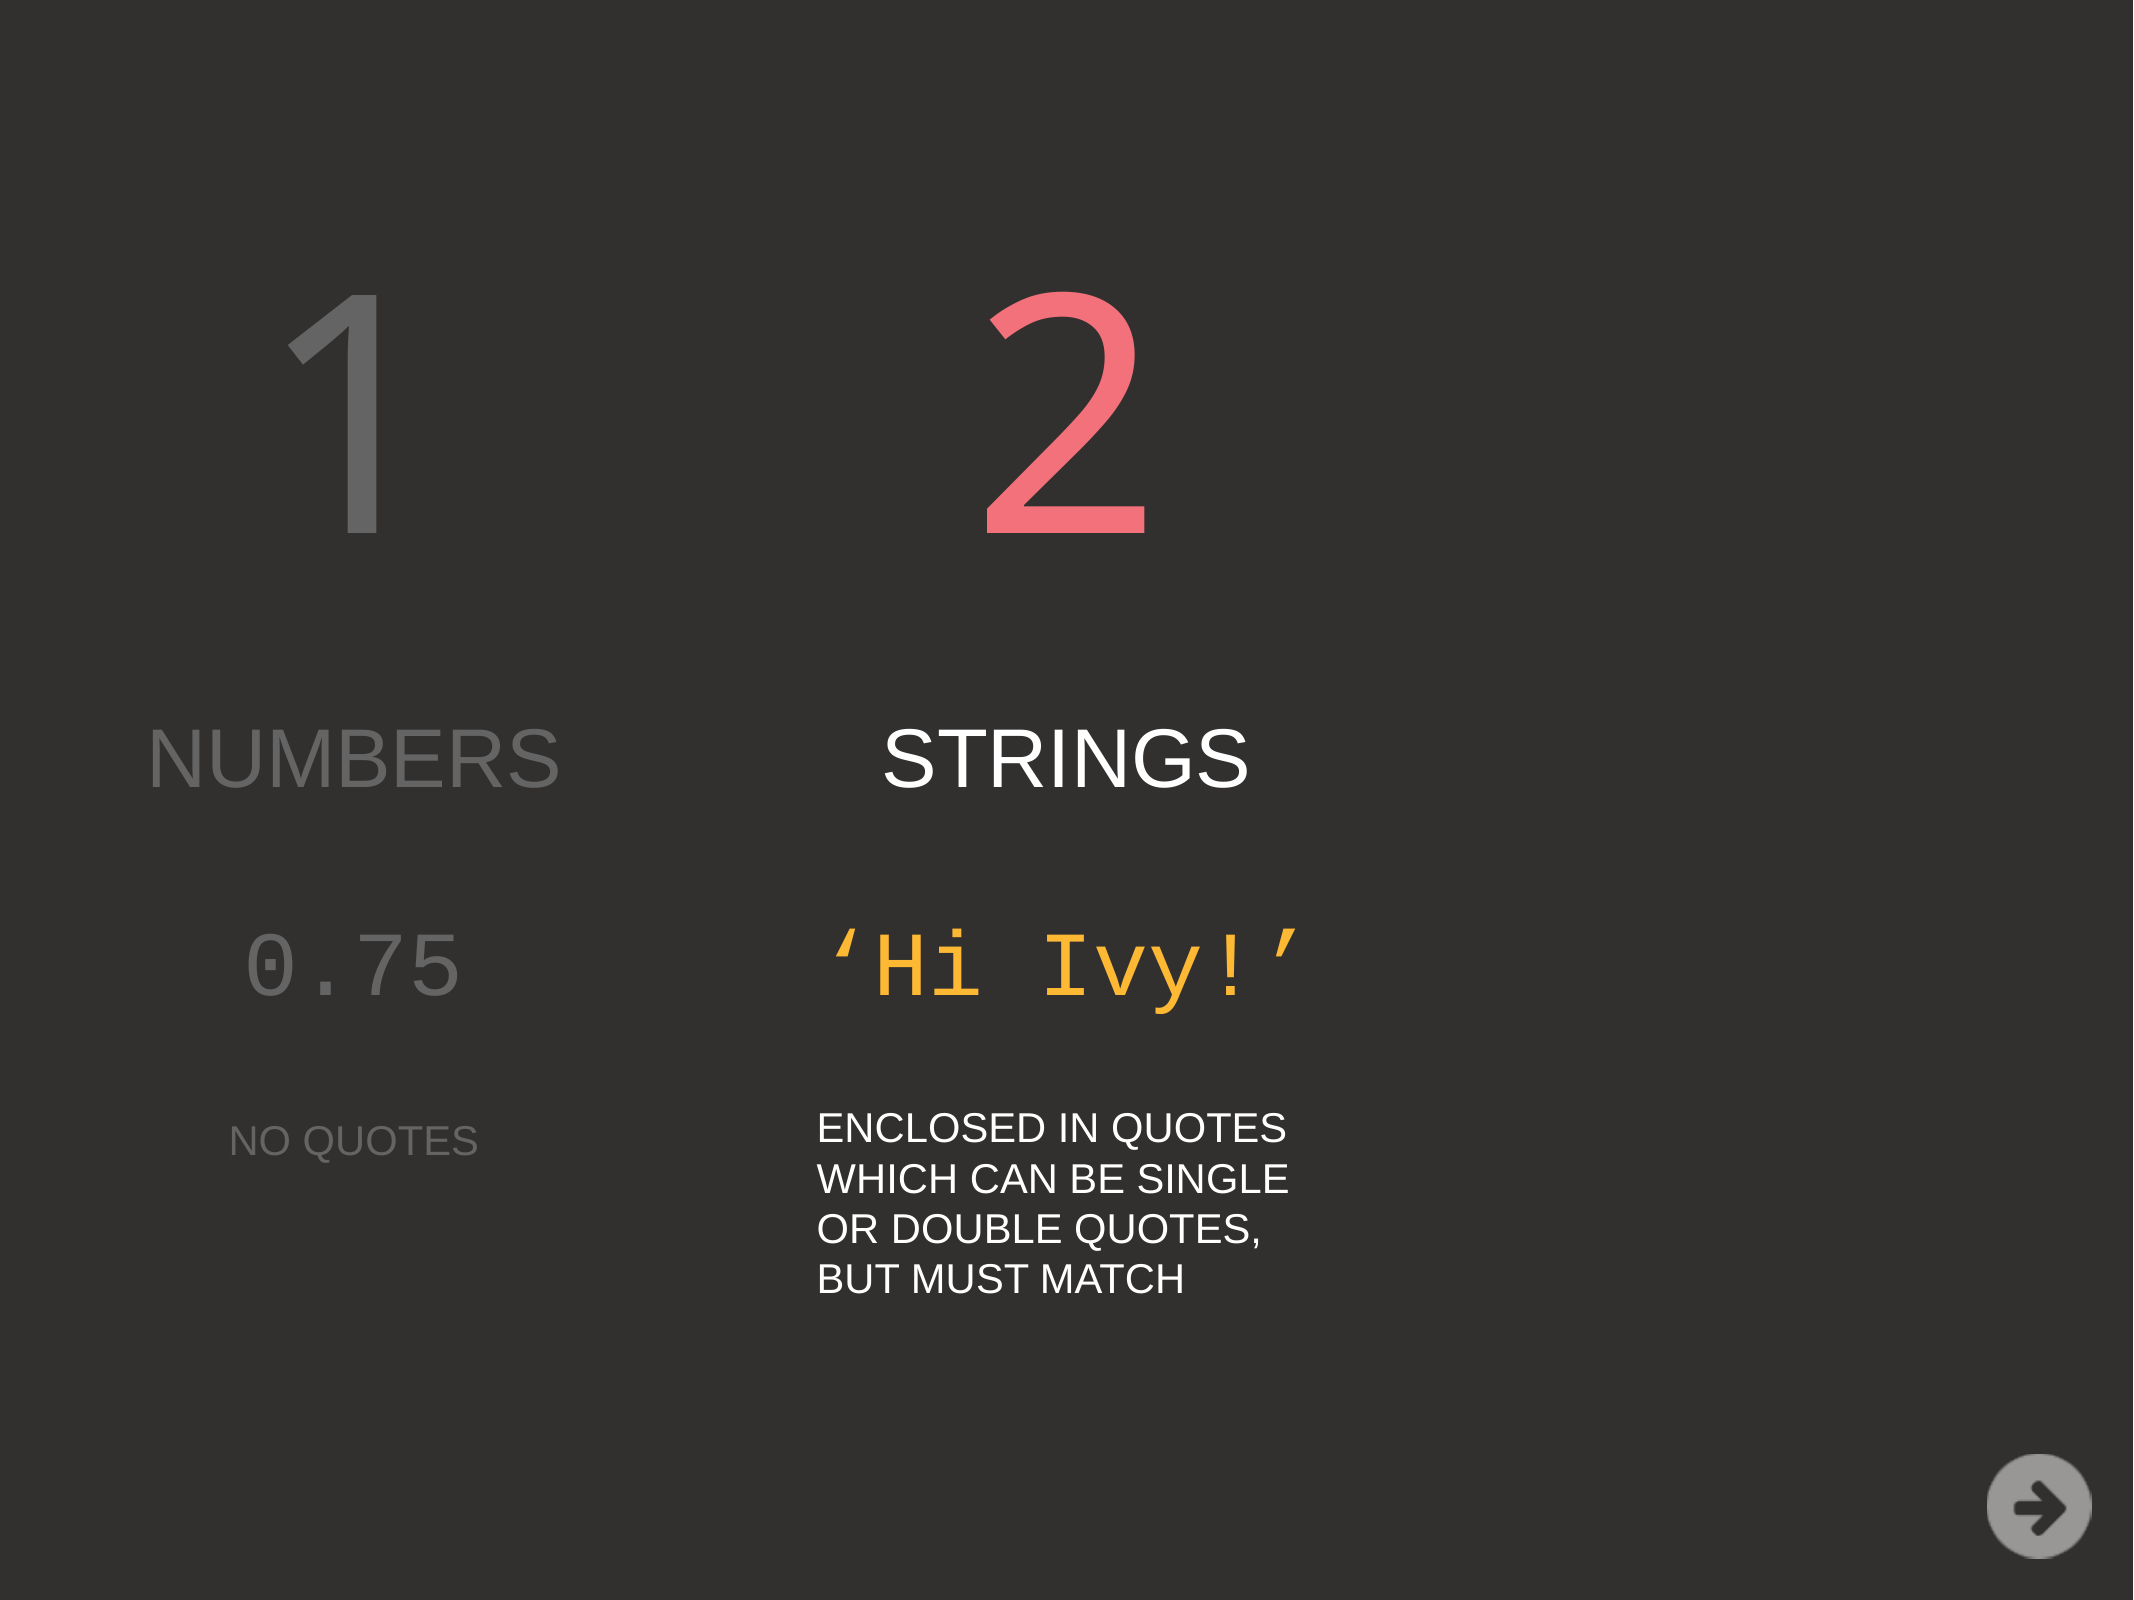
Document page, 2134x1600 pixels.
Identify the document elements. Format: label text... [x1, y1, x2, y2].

title 2 [712, 200, 1421, 599]
picture [1987, 1453, 2092, 1559]
text_box 1 [0, 200, 708, 601]
text_box NUMBERS 0.75 NO QUOTES [0, 601, 708, 1600]
text_box STRINGS ‘Hi Ivy!’ ENCLOSED IN QUOTES WHICH CAN BE SINGLE OR DOUBLE QUOTES, BUT MUST MATCH [712, 599, 1421, 1600]
